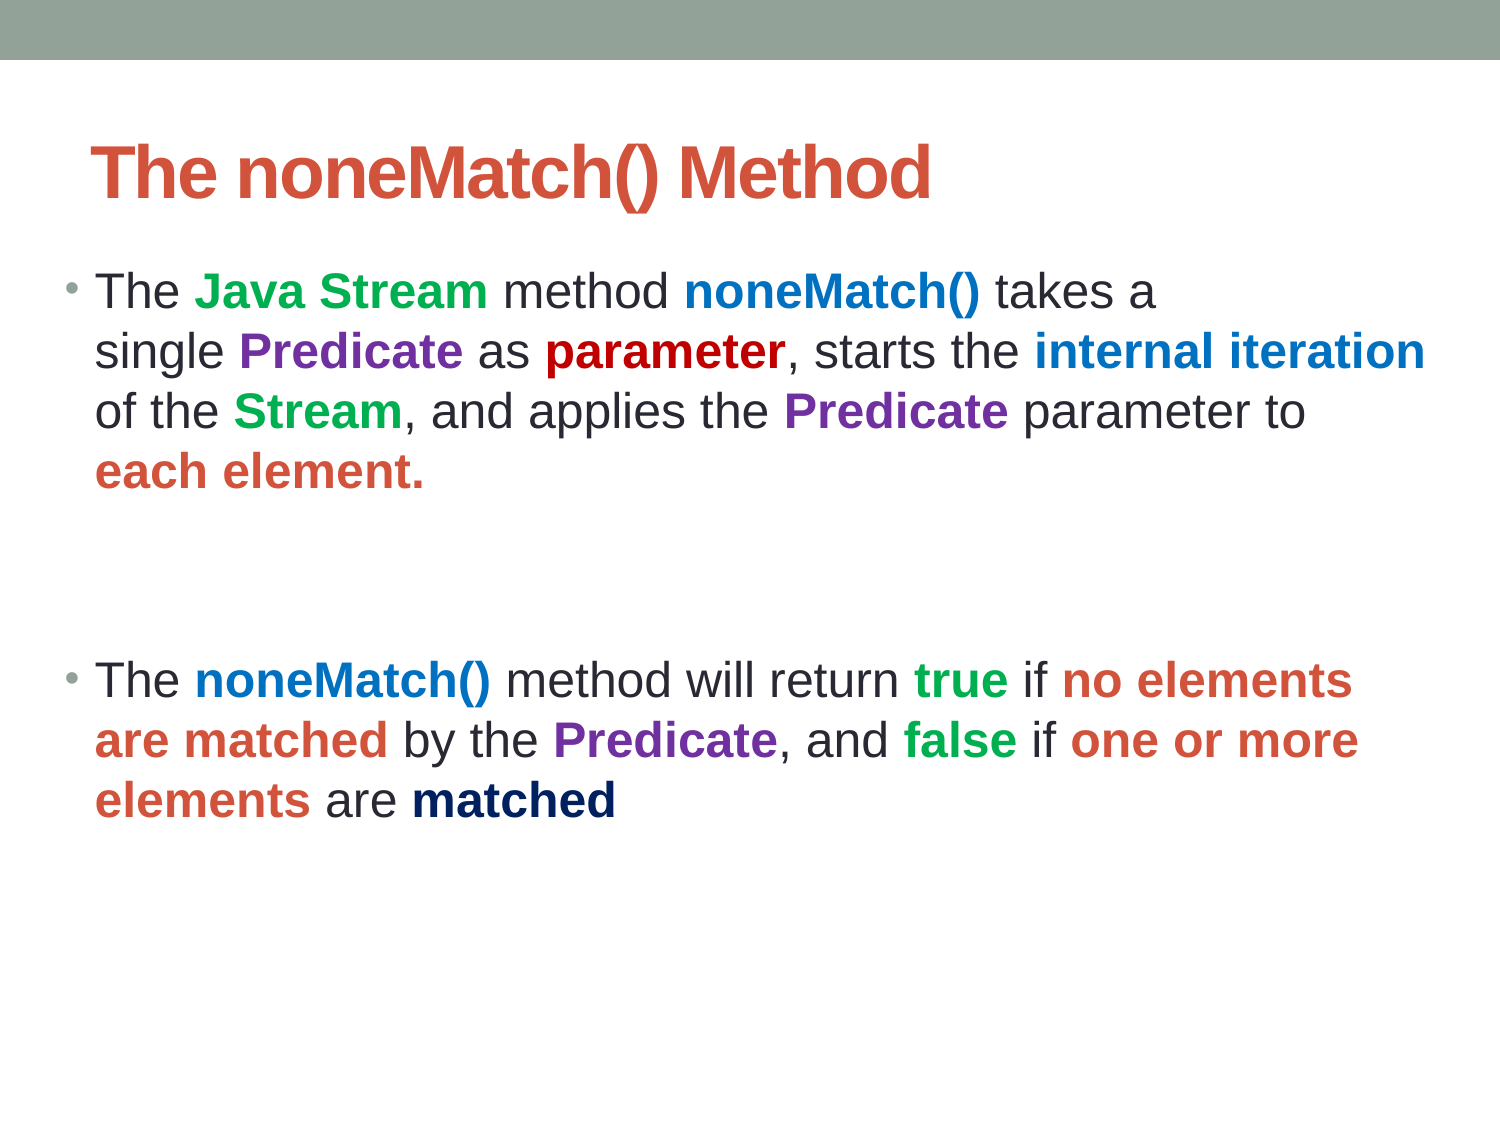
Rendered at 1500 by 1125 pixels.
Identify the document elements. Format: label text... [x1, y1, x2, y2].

title The noneMatch() Method [75, 87, 1425, 250]
list The Java Stream method noneMatch() takes a single Predicate as parameter, starts the internal iteration of the Stream, and applies the Predicate parameter to each element. The noneMatch() method will return true if no elements are matched by the Predicate, and false if one or more elements are matched [49, 250, 1445, 1047]
